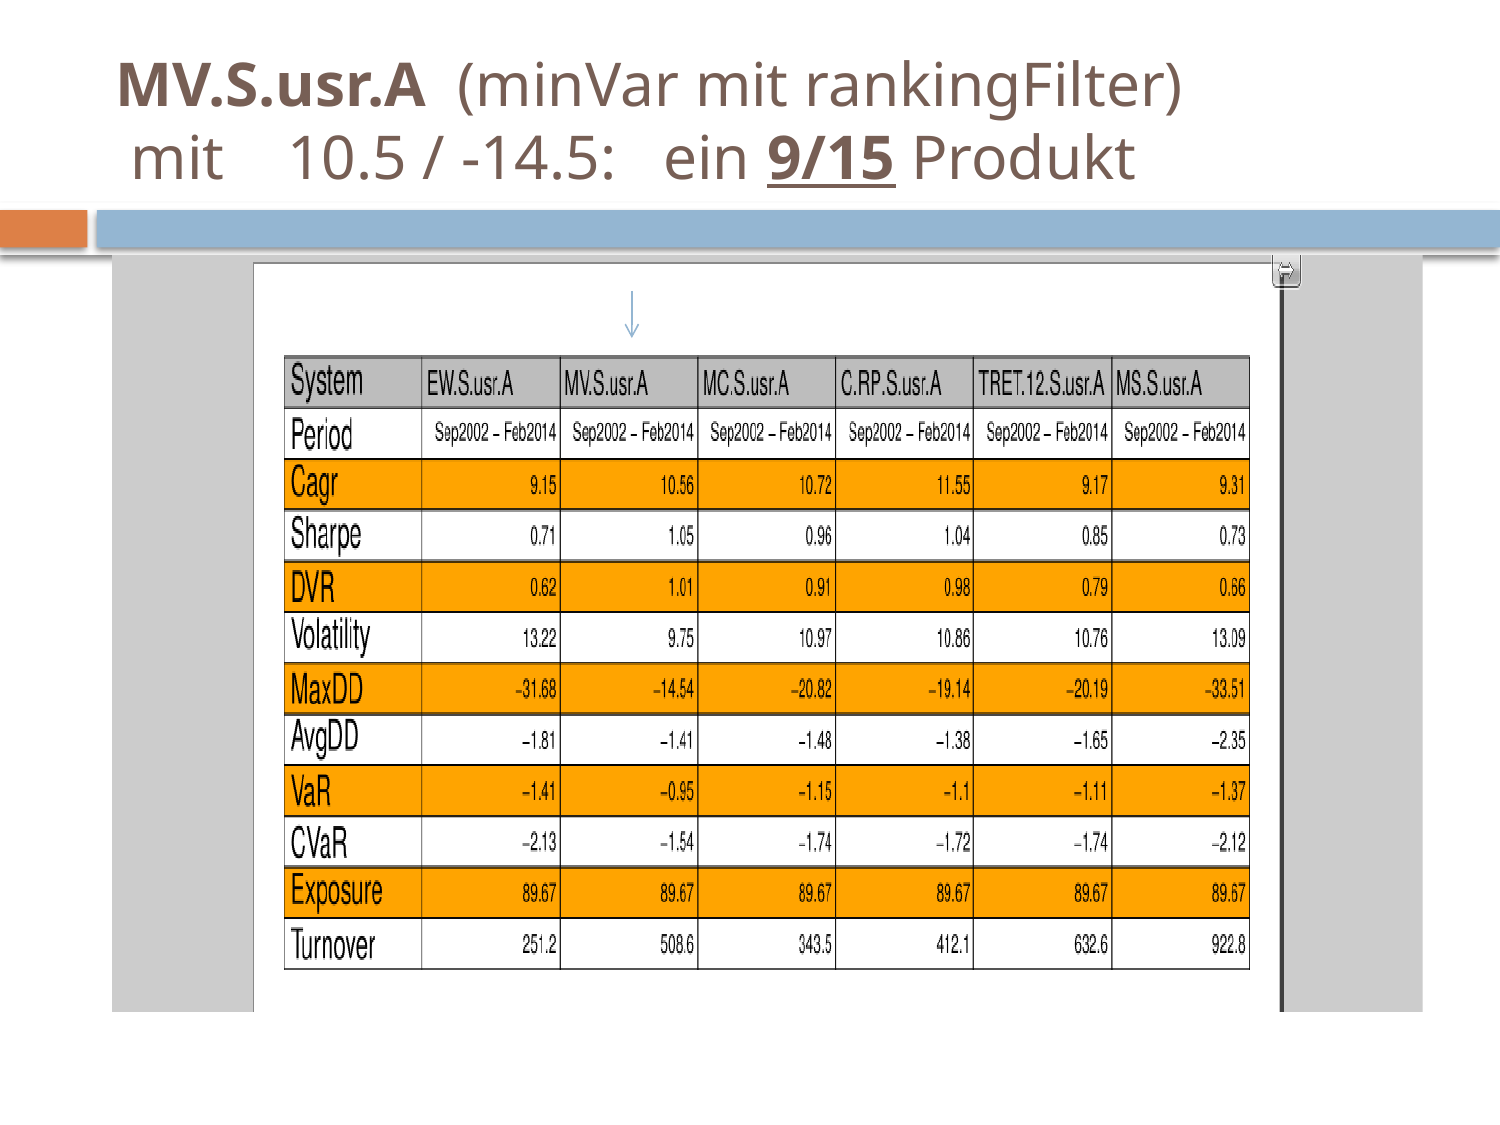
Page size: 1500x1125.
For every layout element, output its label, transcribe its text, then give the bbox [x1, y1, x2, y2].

title MV.S.usr.A (minVar mit rankingFilter) mit 10.5 / -14.5: ein 9/15 Produkt [100, 37, 1438, 200]
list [111, 255, 1423, 1012]
